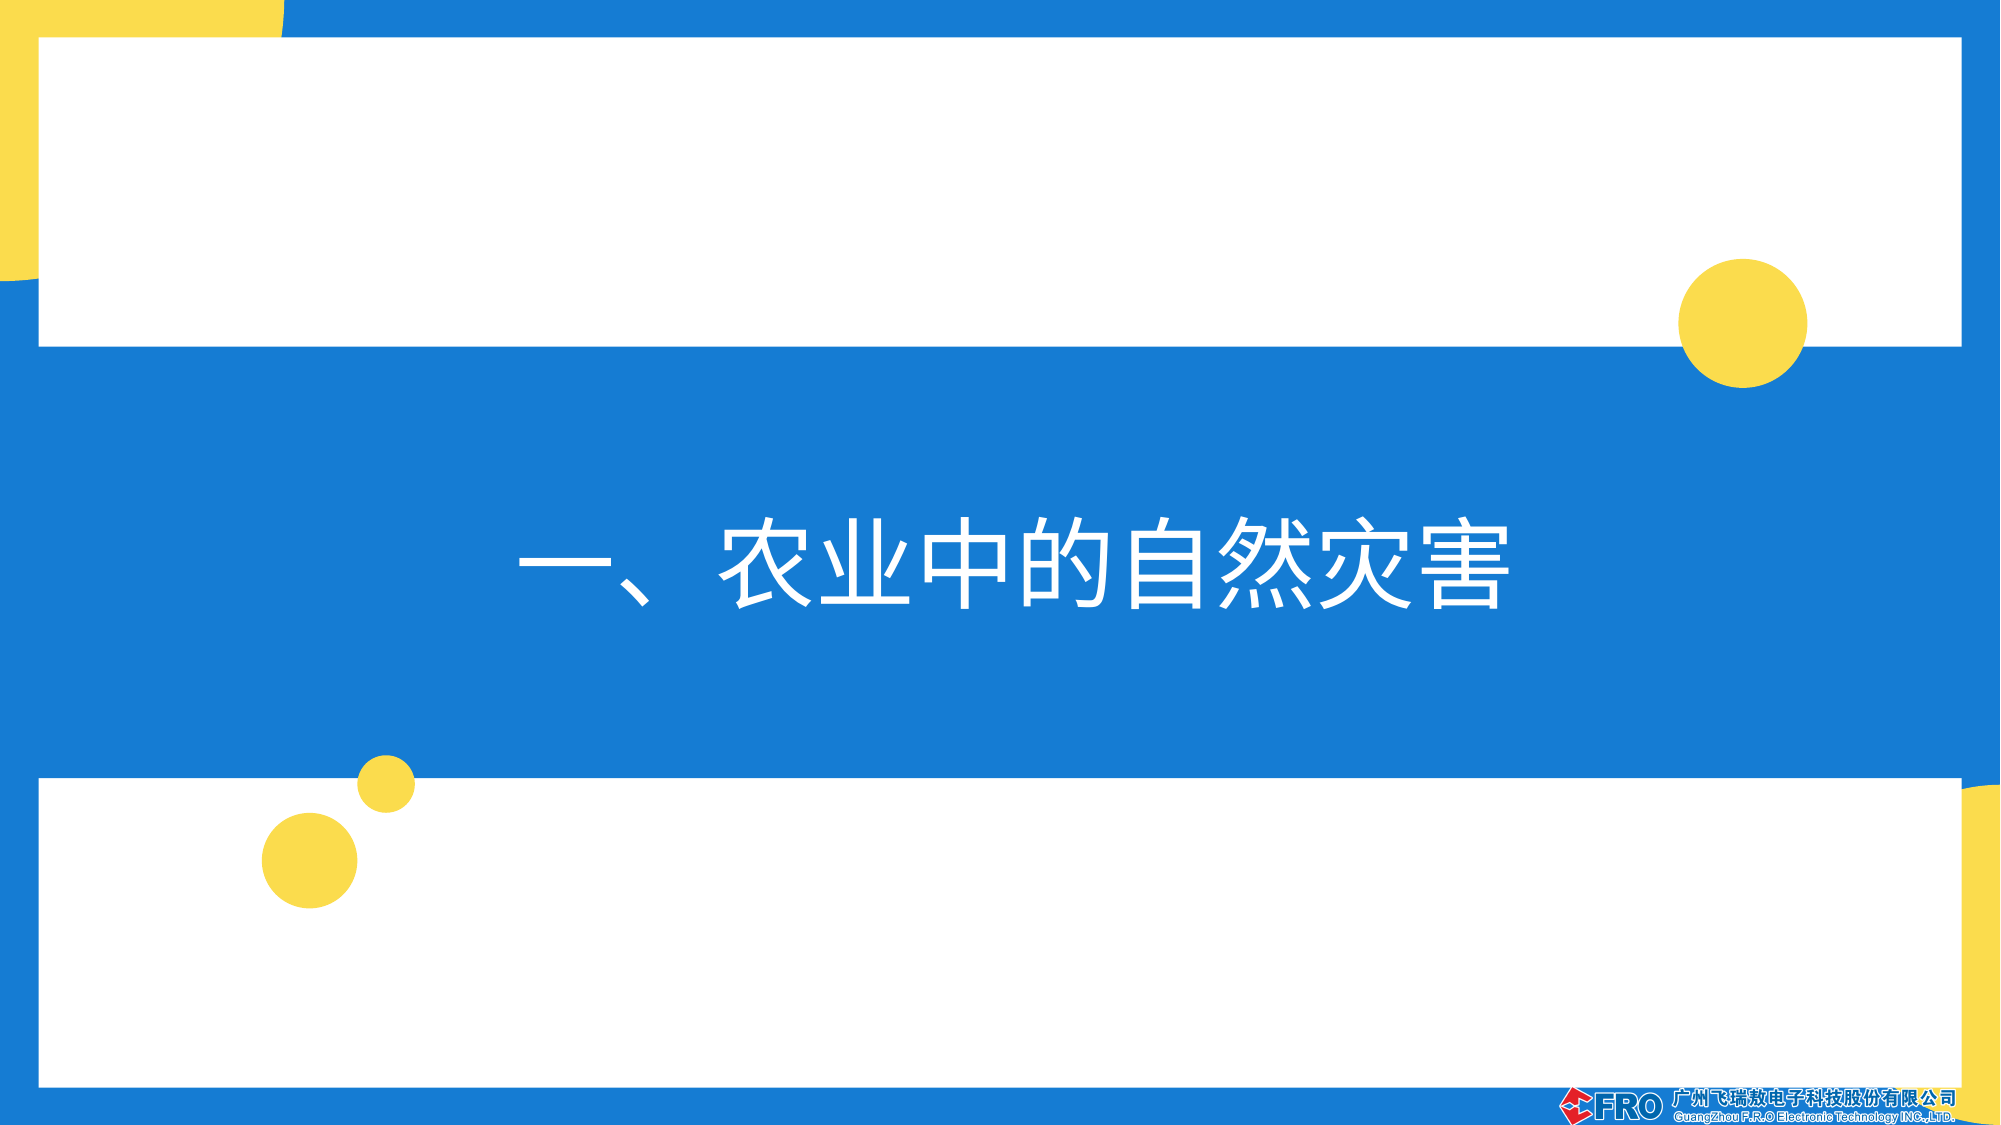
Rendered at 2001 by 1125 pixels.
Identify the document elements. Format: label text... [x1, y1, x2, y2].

picture [1559, 1087, 1956, 1125]
text_box 一、农业中的自然灾害 [474, 494, 1557, 630]
